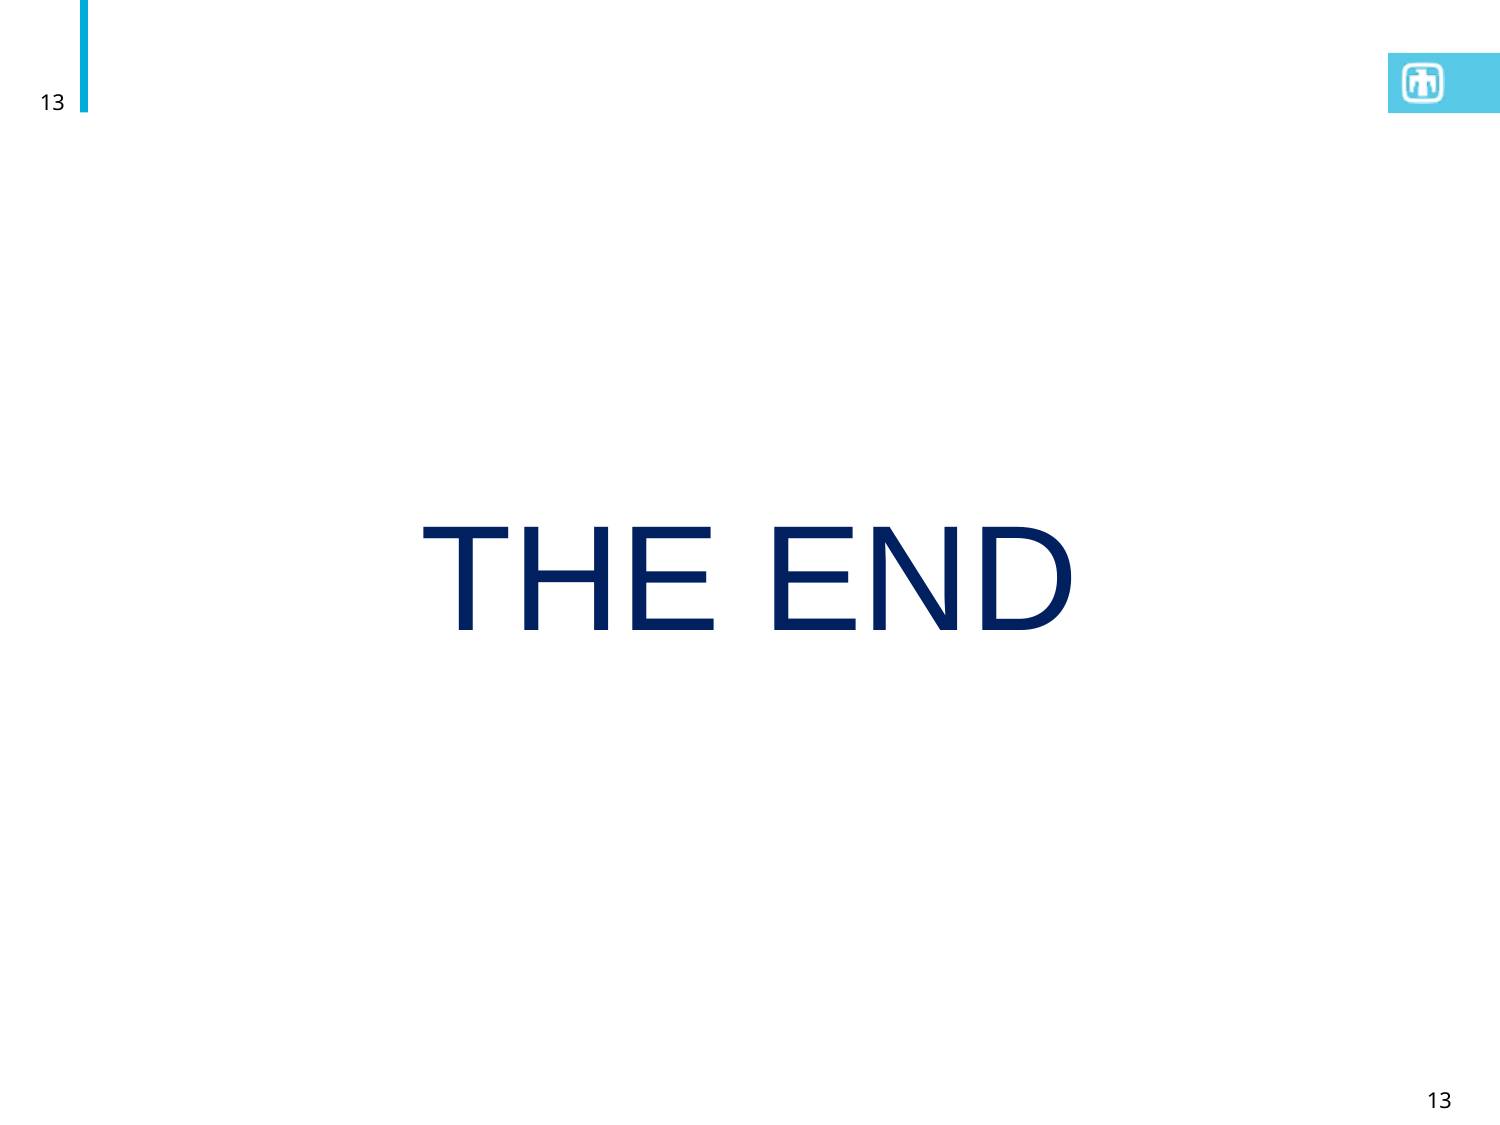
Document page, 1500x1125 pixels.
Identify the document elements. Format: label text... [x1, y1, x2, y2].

slide_number 13 [1366, 1071, 1467, 1125]
picture [1401, 62, 1445, 104]
text_box THE END [39, 112, 1461, 1029]
